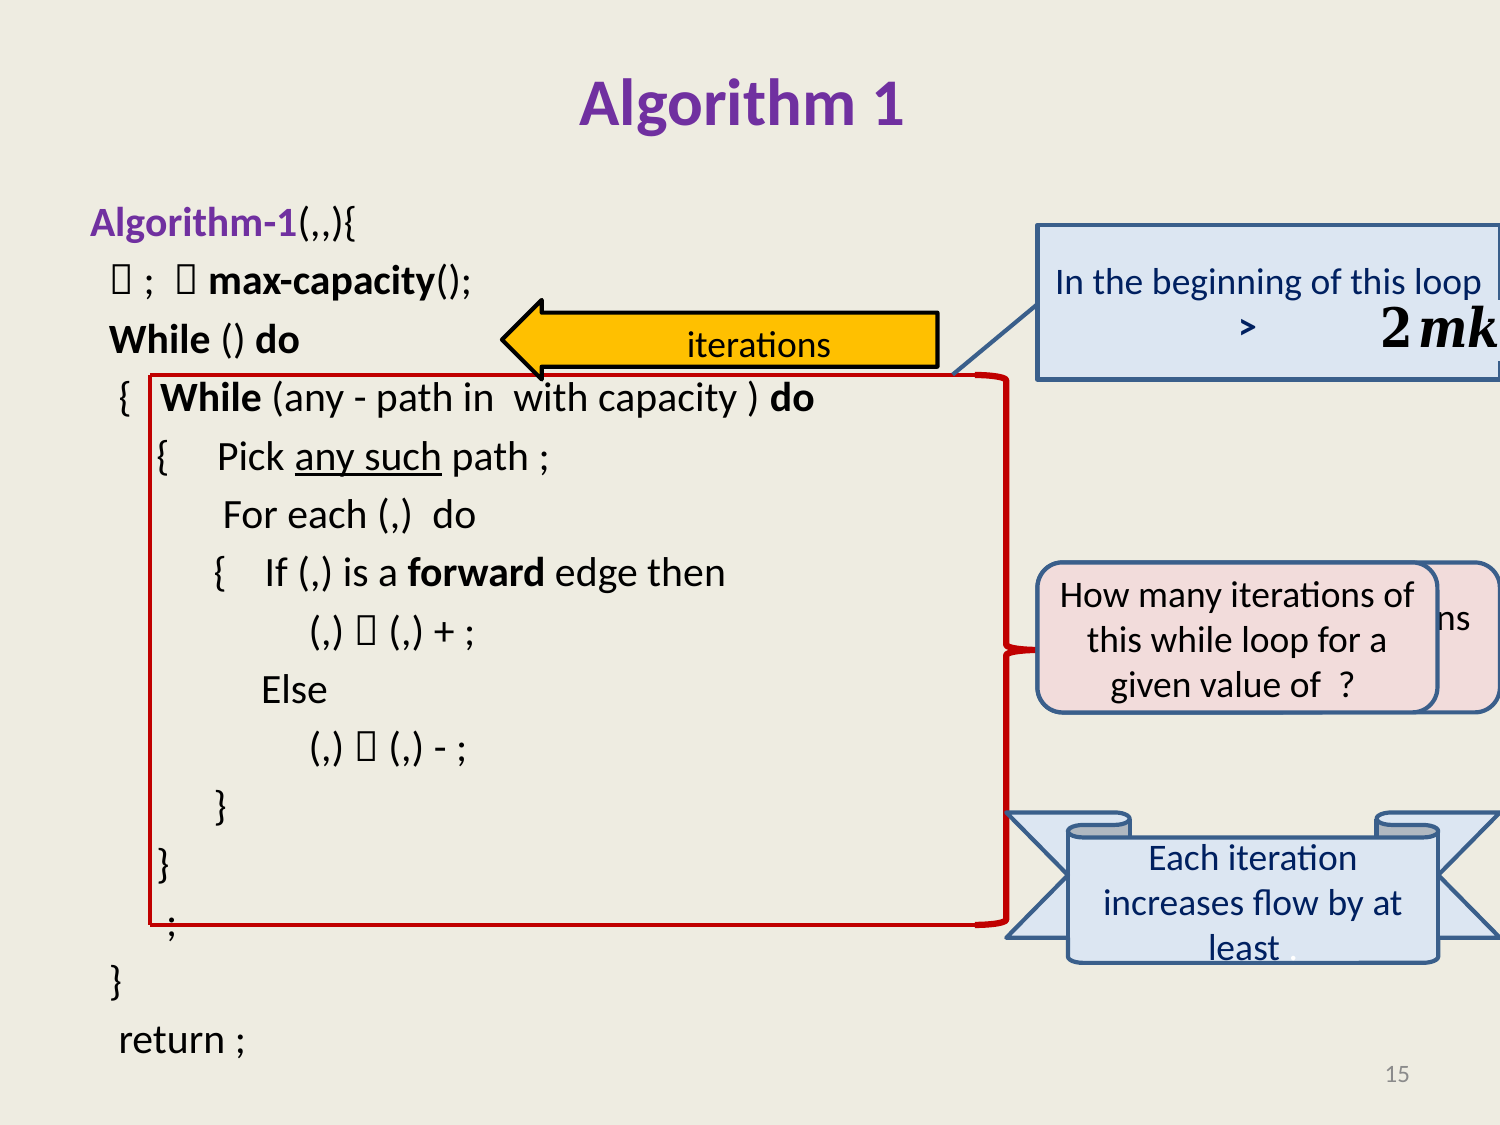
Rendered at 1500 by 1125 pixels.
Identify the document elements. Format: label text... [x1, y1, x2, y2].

slide_number 15 [1074, 1042, 1425, 1103]
text_box [499, 298, 940, 373]
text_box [149, 374, 1038, 926]
title Algorithm 1 [75, 45, 1425, 233]
